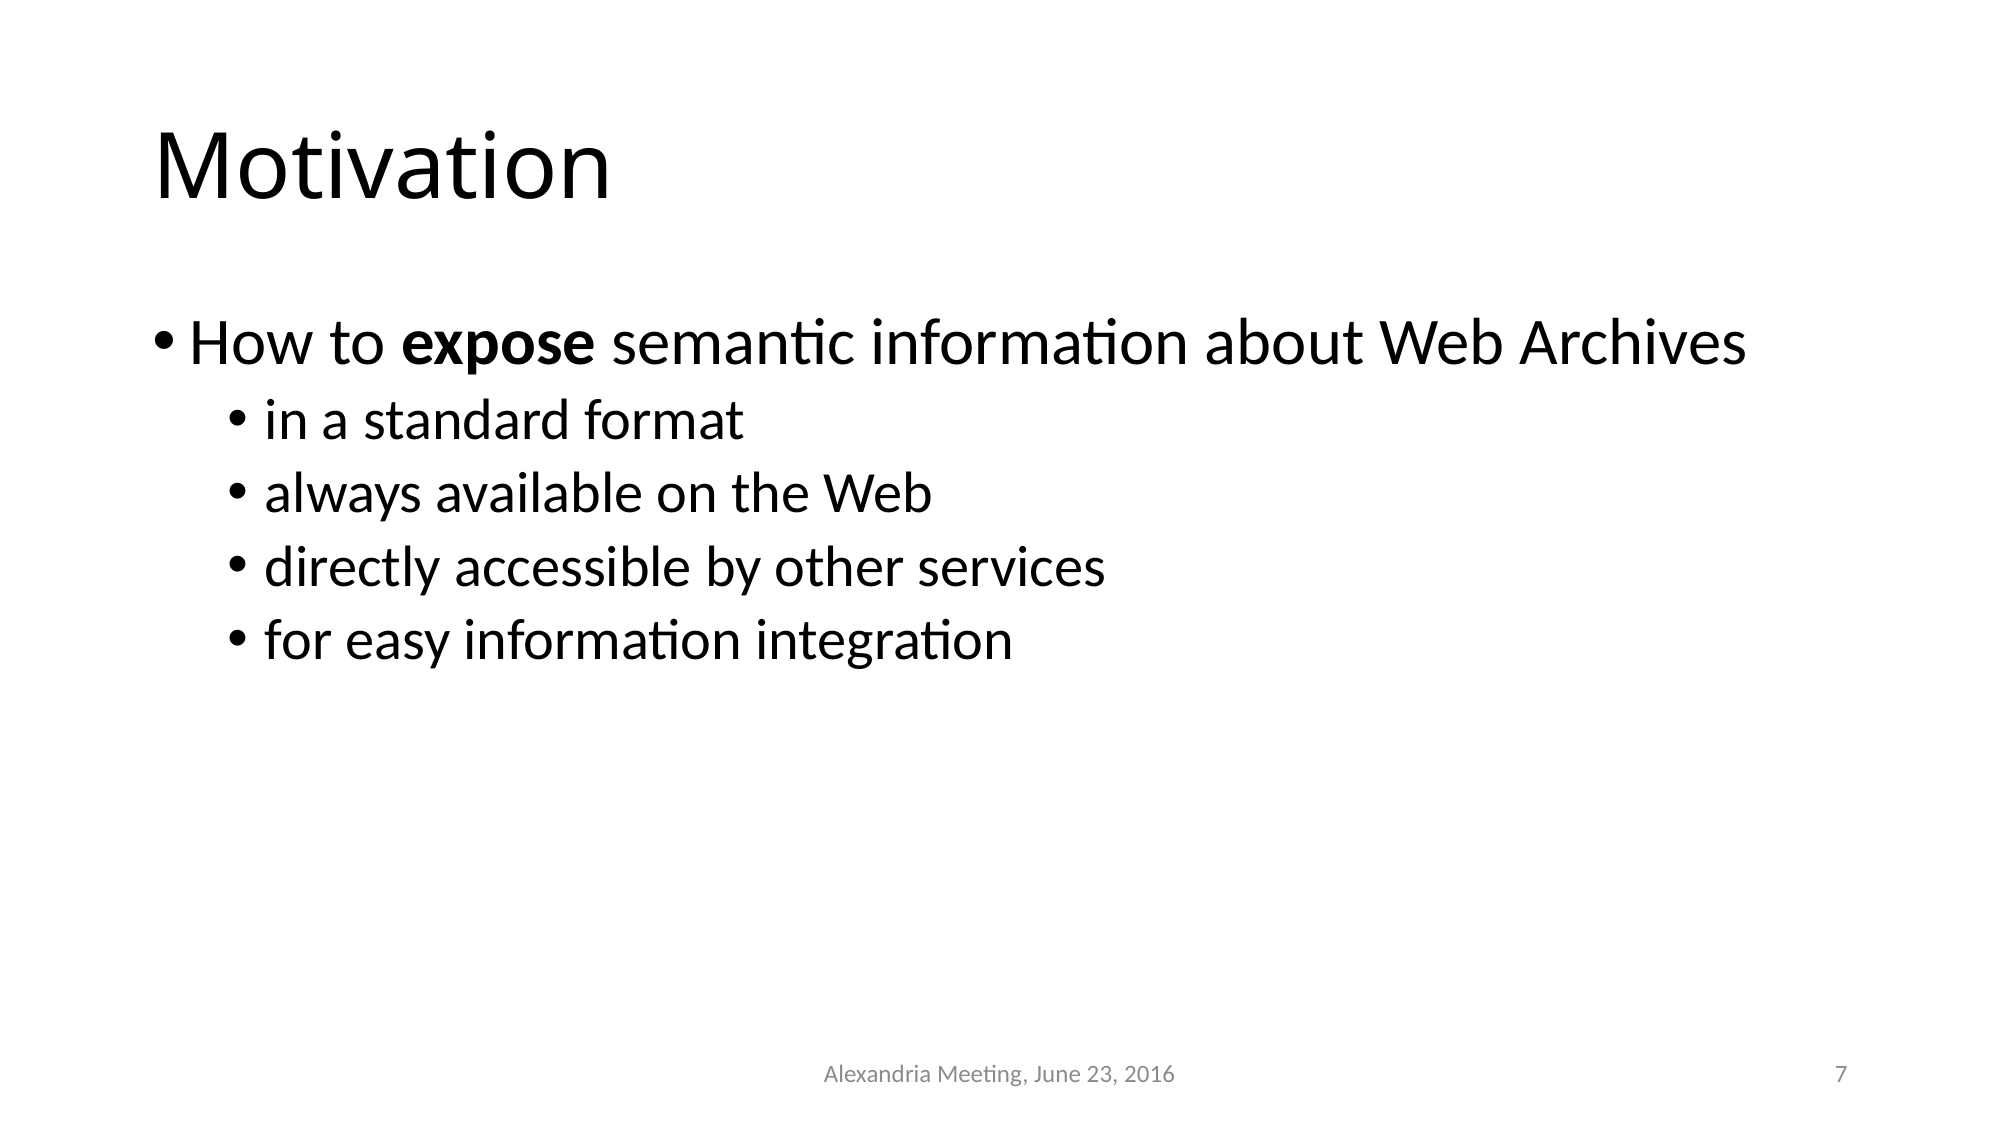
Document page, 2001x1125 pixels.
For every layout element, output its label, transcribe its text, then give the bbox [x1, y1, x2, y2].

title Motivation [137, 59, 1863, 278]
list How to expose semantic information about Web Archives in a standard format always available on the Web directly accessible by other services for easy information integration [137, 299, 1863, 1014]
slide_number 7 [1412, 1042, 1863, 1103]
footer Alexandria Meeting, June 23, 2016 [662, 1042, 1338, 1103]
